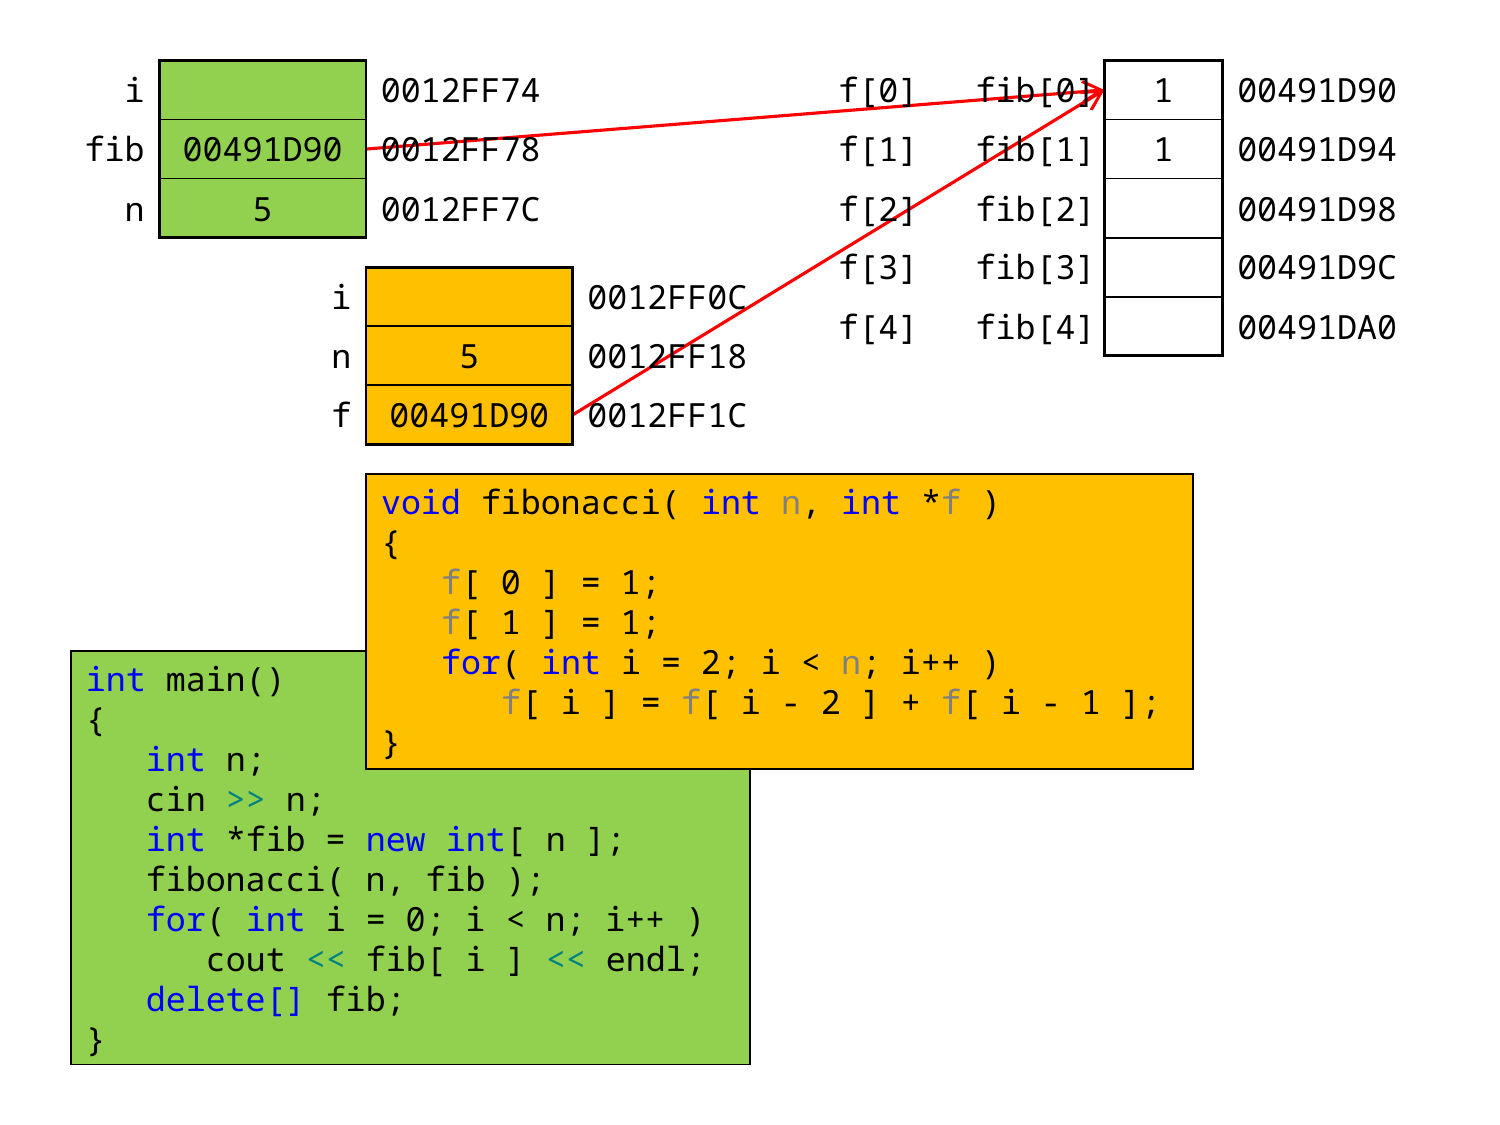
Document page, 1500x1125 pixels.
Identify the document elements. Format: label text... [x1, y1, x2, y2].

table_cell 00491D9C [1224, 238, 1459, 297]
table_header fib[0] [927, 60, 1103, 120]
table_cell 00491D98 [1224, 179, 1459, 238]
table_cell fib [41, 120, 158, 179]
table_cell 00491D90 [367, 386, 571, 443]
table_cell 0012FF18 [574, 326, 779, 385]
table_cell 0012FF78 [367, 120, 573, 179]
table_cell fib[2] [927, 179, 1103, 238]
table_header i [41, 60, 158, 120]
table_cell f[3] [809, 238, 927, 297]
table_header f[0] [809, 60, 927, 120]
table_cell f[2] [809, 179, 927, 238]
table_header 0012FF74 [367, 60, 573, 120]
table_cell 00491D90 [161, 120, 365, 178]
table_header 0012FF0C [574, 267, 779, 326]
table_cell n [41, 179, 158, 238]
table_cell [1106, 298, 1221, 354]
list int main() { int n; cin >> n; int *fib = new int[ n ]; fibonacci( n, fib ); for( int i = 0; i < n; i++ ) cout << fib[ i ] << endl; delete[] fib; } [70, 650, 751, 1065]
table_header [367, 269, 571, 325]
table_cell 5 [161, 179, 365, 236]
table_cell 1 [1106, 120, 1221, 178]
table_cell 5 [367, 327, 571, 384]
table_cell 0012FF7C [367, 179, 573, 238]
table_cell n [307, 326, 365, 385]
table_cell 0012FF1C [574, 385, 779, 444]
table_cell 00491D94 [1224, 120, 1459, 179]
table_cell 00491DA0 [1224, 297, 1459, 356]
table_cell fib[4] [927, 297, 1103, 356]
table_cell f [307, 385, 365, 444]
table_header [161, 62, 365, 119]
table_header i [307, 267, 365, 326]
table_header 00491D90 [1224, 60, 1459, 120]
table_cell [1106, 239, 1221, 296]
table_cell [1106, 179, 1221, 237]
table_cell fib[1] [927, 120, 1103, 179]
table_cell f[4] [809, 297, 927, 356]
table_cell f[1] [809, 120, 927, 179]
table_header 1 [1106, 62, 1221, 119]
table_cell fib[3] [927, 238, 1103, 297]
list void fibonacci( int n, int *f ) { f[ 0 ] = 1; f[ 1 ] = 1; for( int i = 2; i < n; i++ ) f[ i ] = f[ i - 2 ] + f[ i - 1 ]; } [365, 473, 1194, 770]
